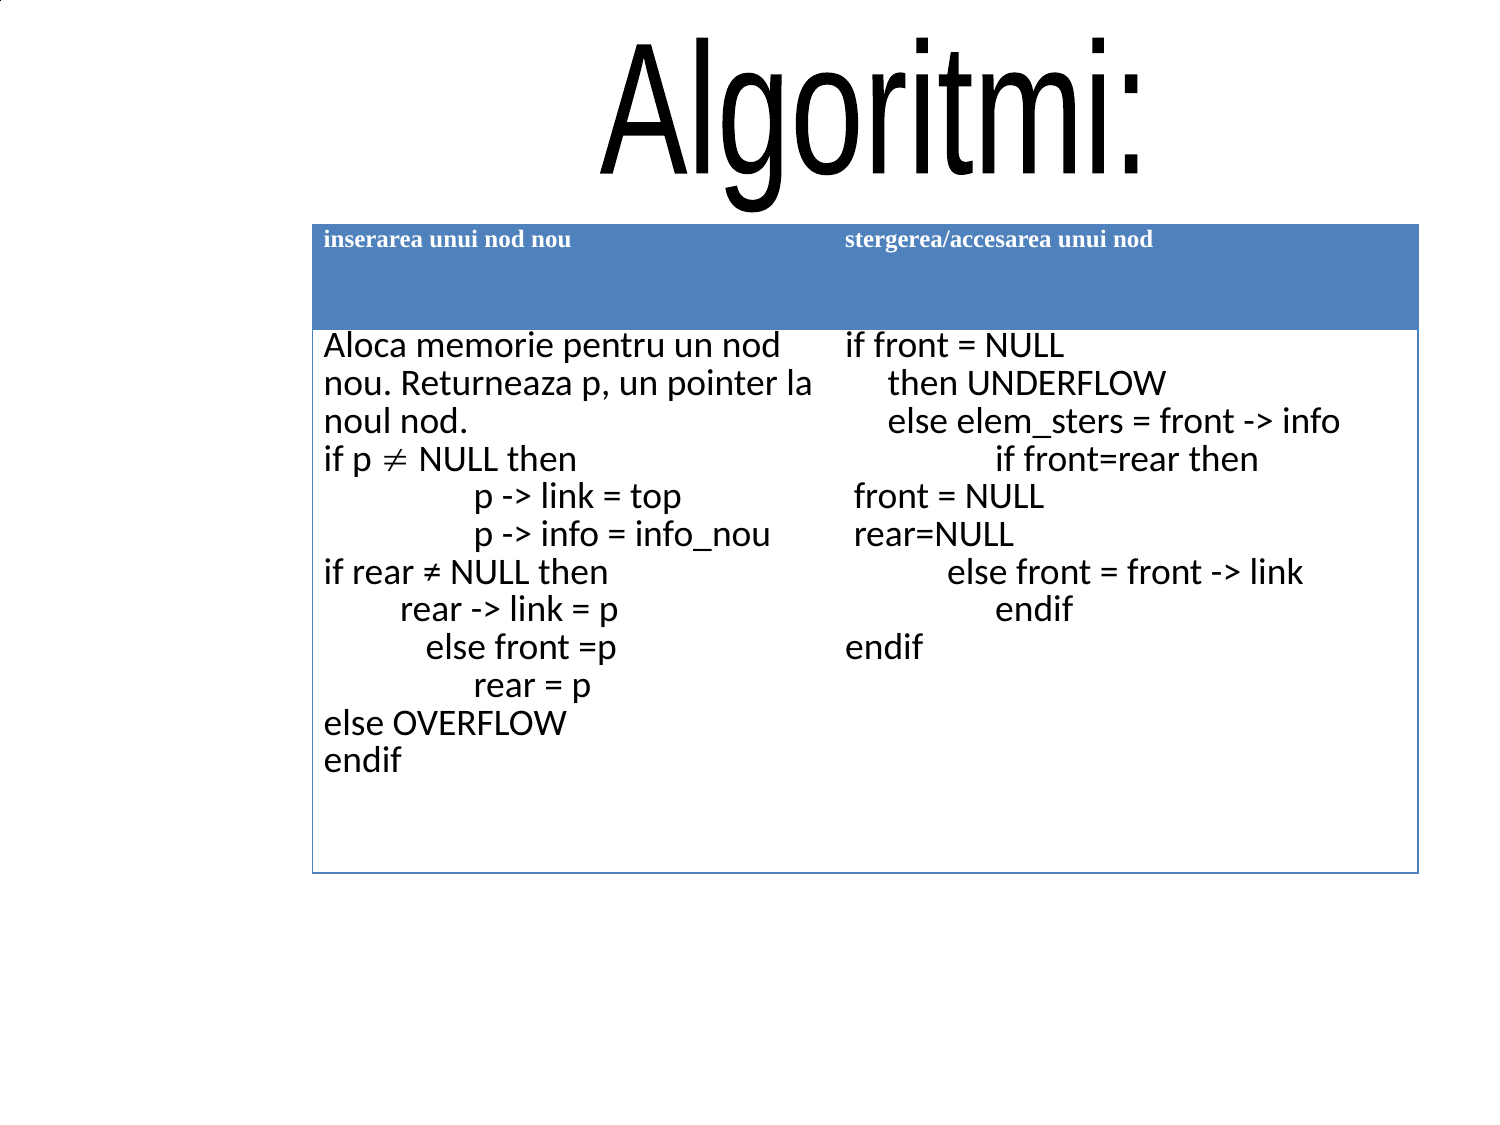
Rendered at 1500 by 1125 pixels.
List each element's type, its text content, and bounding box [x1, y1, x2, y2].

table_cell if front = NULL then UNDERFLOW else elem_sters = front -> info if front=rear then front = NULL rear=NULL else front = front -> link endif endif [834, 330, 1417, 872]
table_header inserarea unui nod nou [313, 226, 834, 329]
table_cell Aloca memorie pentru un nod nou. Returneaza p, un pointer la noul nod. if p  NULL then p -> link = top p -> info = info_nou if rear ≠ NULL then rear -> link = p else front =p rear = p else OVERFLOW endif [313, 330, 834, 872]
table_header stergerea/accesarea unui nod [834, 226, 1417, 329]
